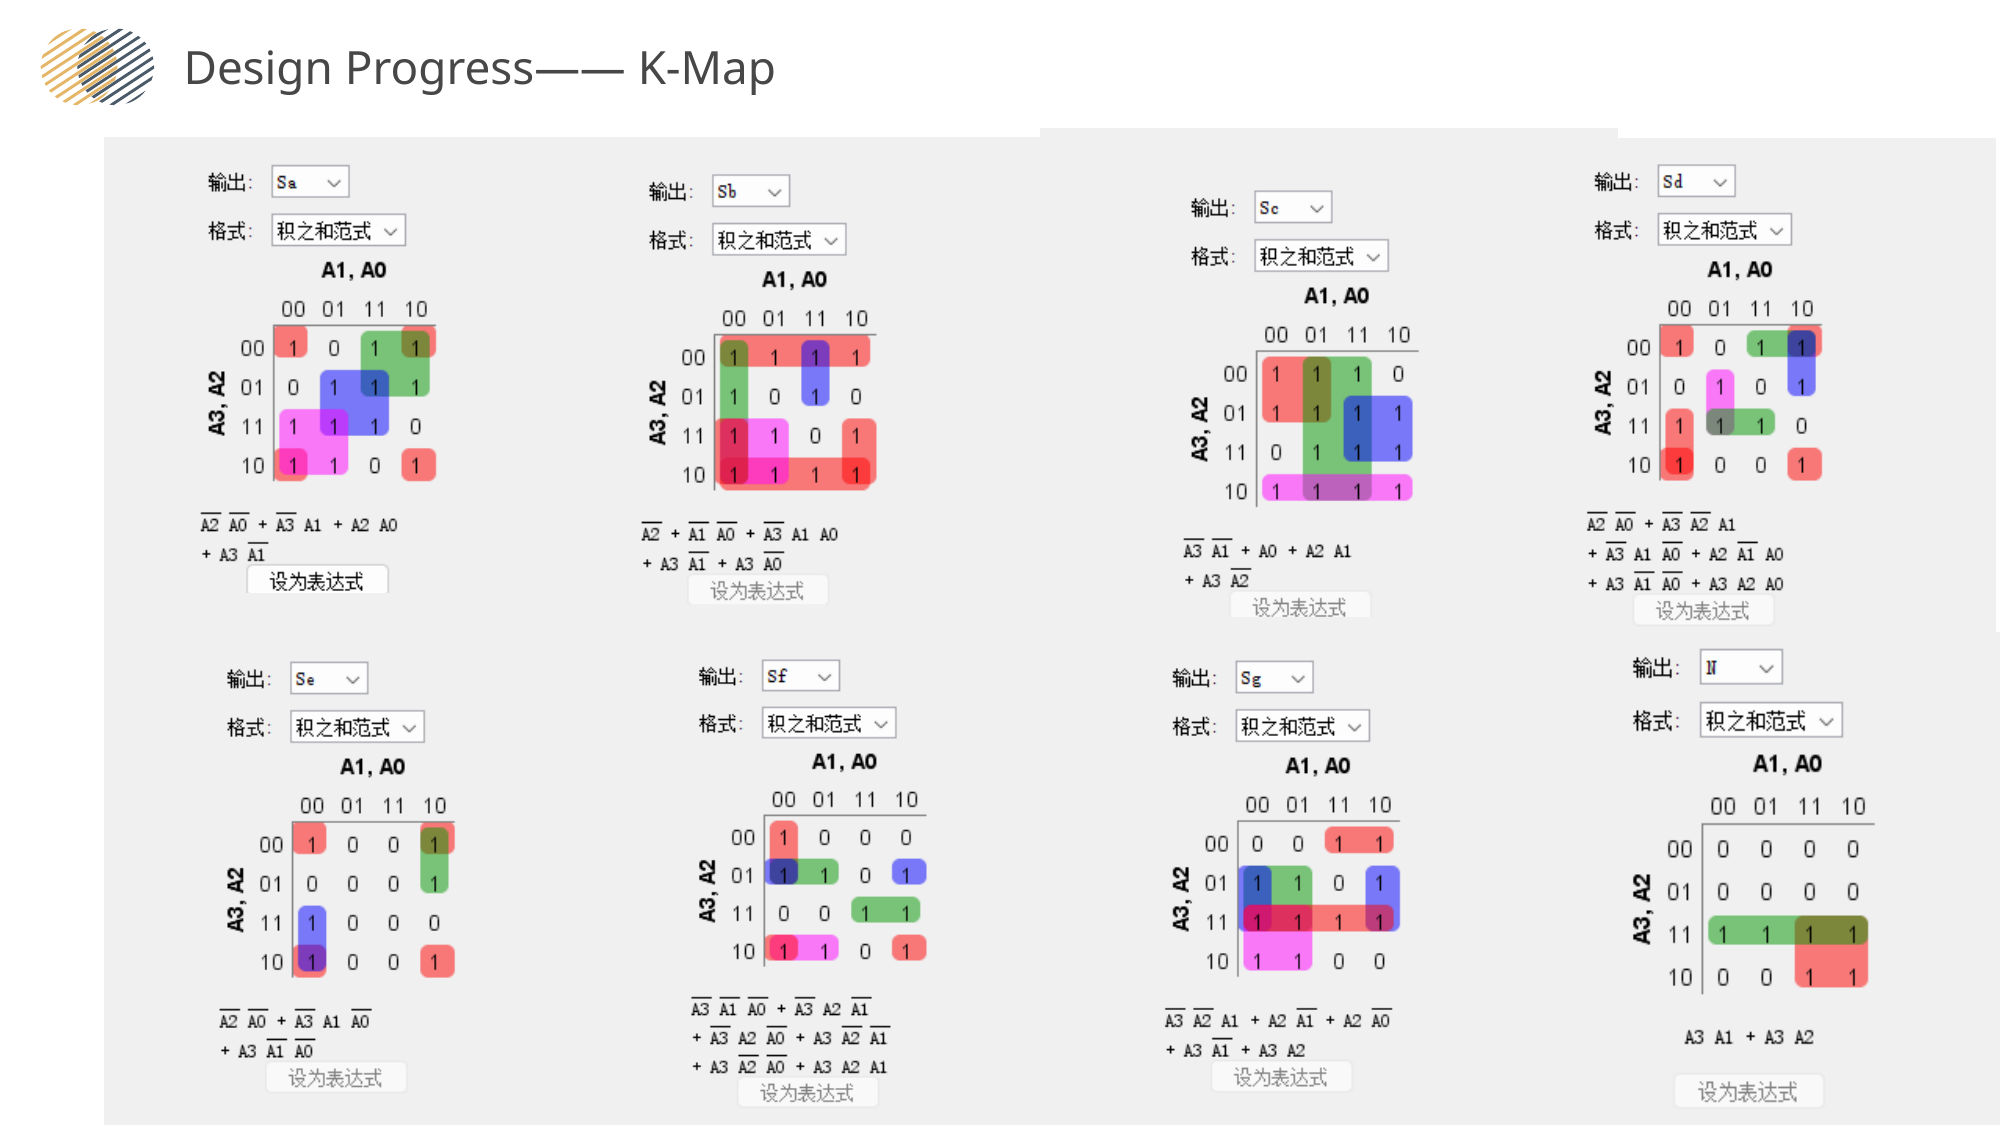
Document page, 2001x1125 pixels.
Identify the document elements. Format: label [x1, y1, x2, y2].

picture [104, 128, 2000, 1125]
text_box [40, 28, 1048, 106]
